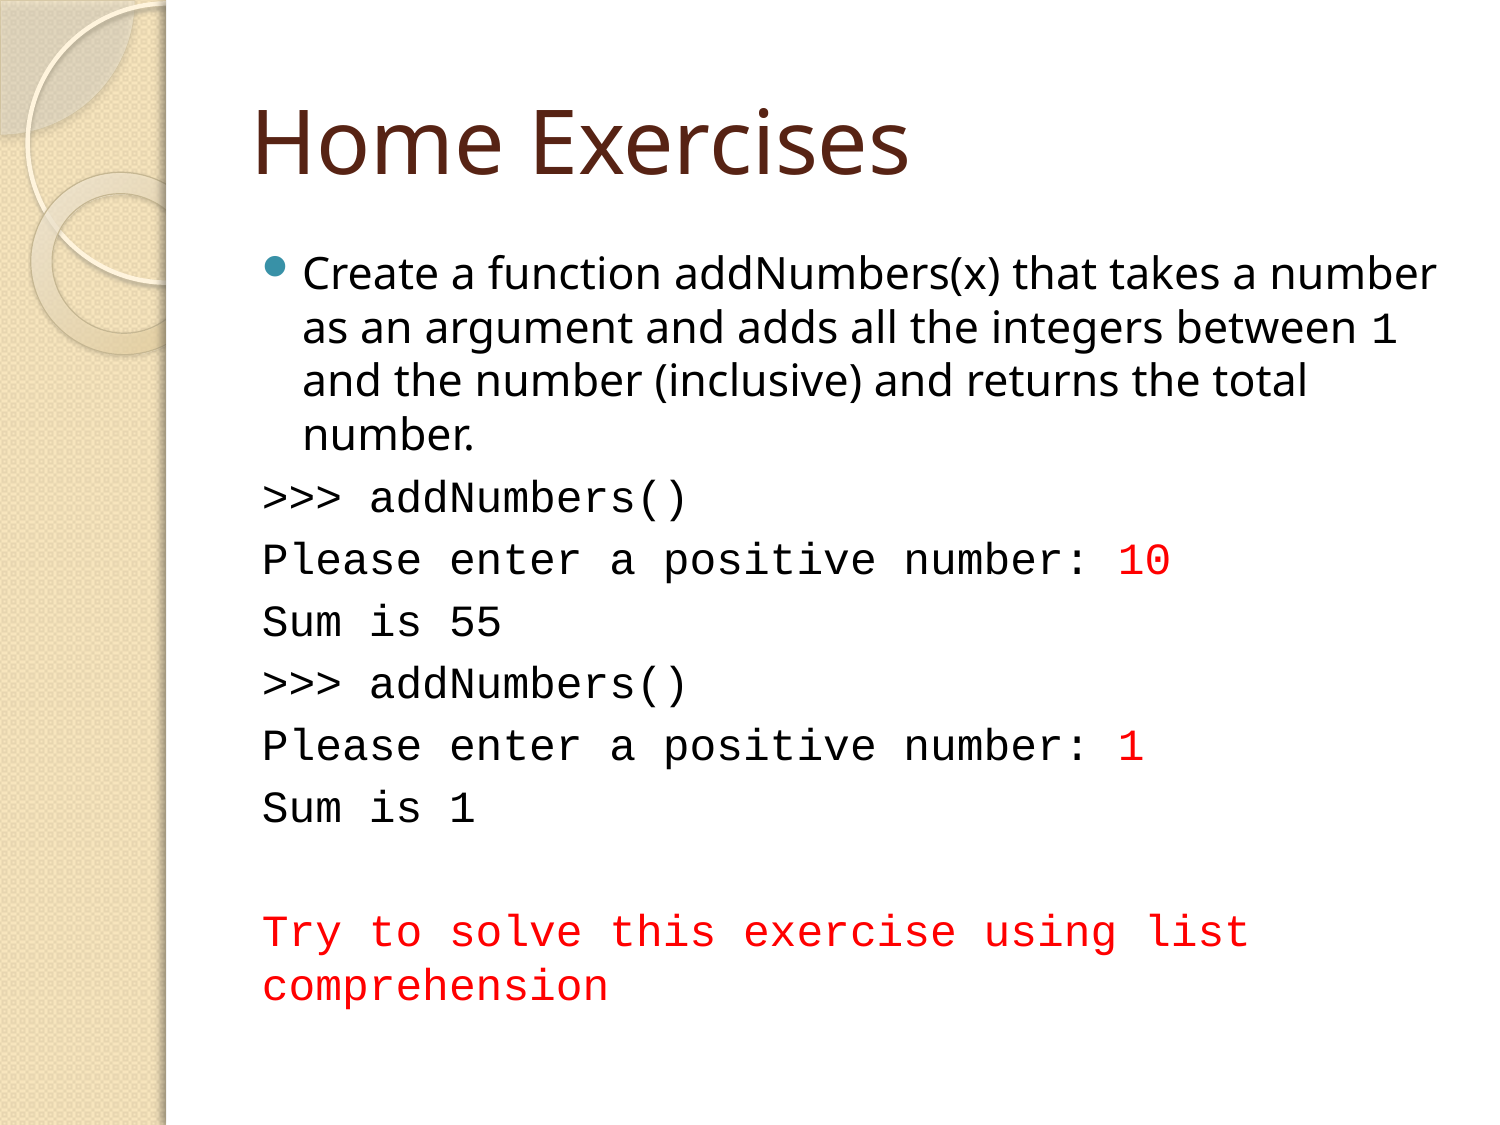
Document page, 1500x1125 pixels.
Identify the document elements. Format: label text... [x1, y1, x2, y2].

title Home Exercises [235, 45, 1466, 233]
list Create a function addNumbers(x) that takes a number as an argument and adds all the integers between 1 and the number (inclusive) and returns the total number. >>> addNumbers() Please enter a positive number: 10 Sum is 55 >>> addNumbers() Please enter a positive number: 1 Sum is 1 Try to solve this exercise using list comprehension [235, 237, 1466, 1025]
